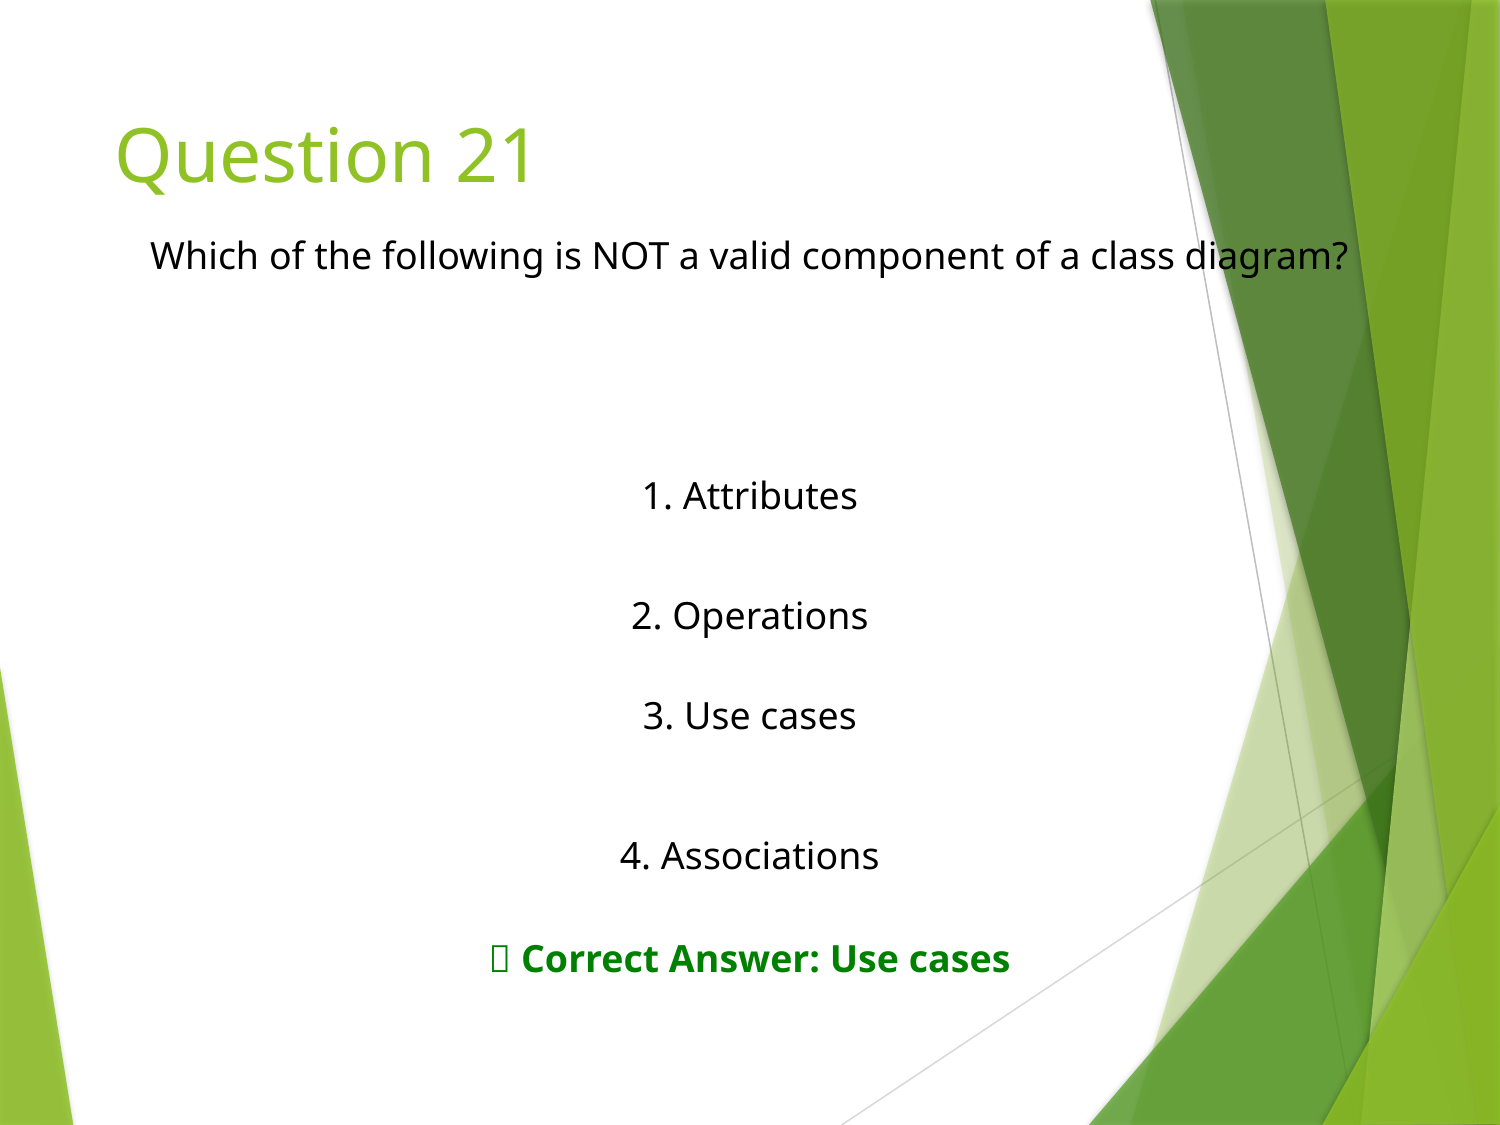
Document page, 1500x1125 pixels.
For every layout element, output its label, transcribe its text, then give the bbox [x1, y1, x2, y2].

title Question 21 [99, 99, 1142, 317]
text_box 1. Attributes [626, 419, 874, 525]
text_box ✅ Correct Answer: Use cases [473, 882, 1026, 988]
text_box 3. Use cases [628, 639, 872, 745]
text_box 2. Operations [616, 539, 884, 645]
text_box 4. Associations [605, 779, 895, 882]
text_box Which of the following is NOT a valid component of a class diagram? [135, 224, 1365, 285]
